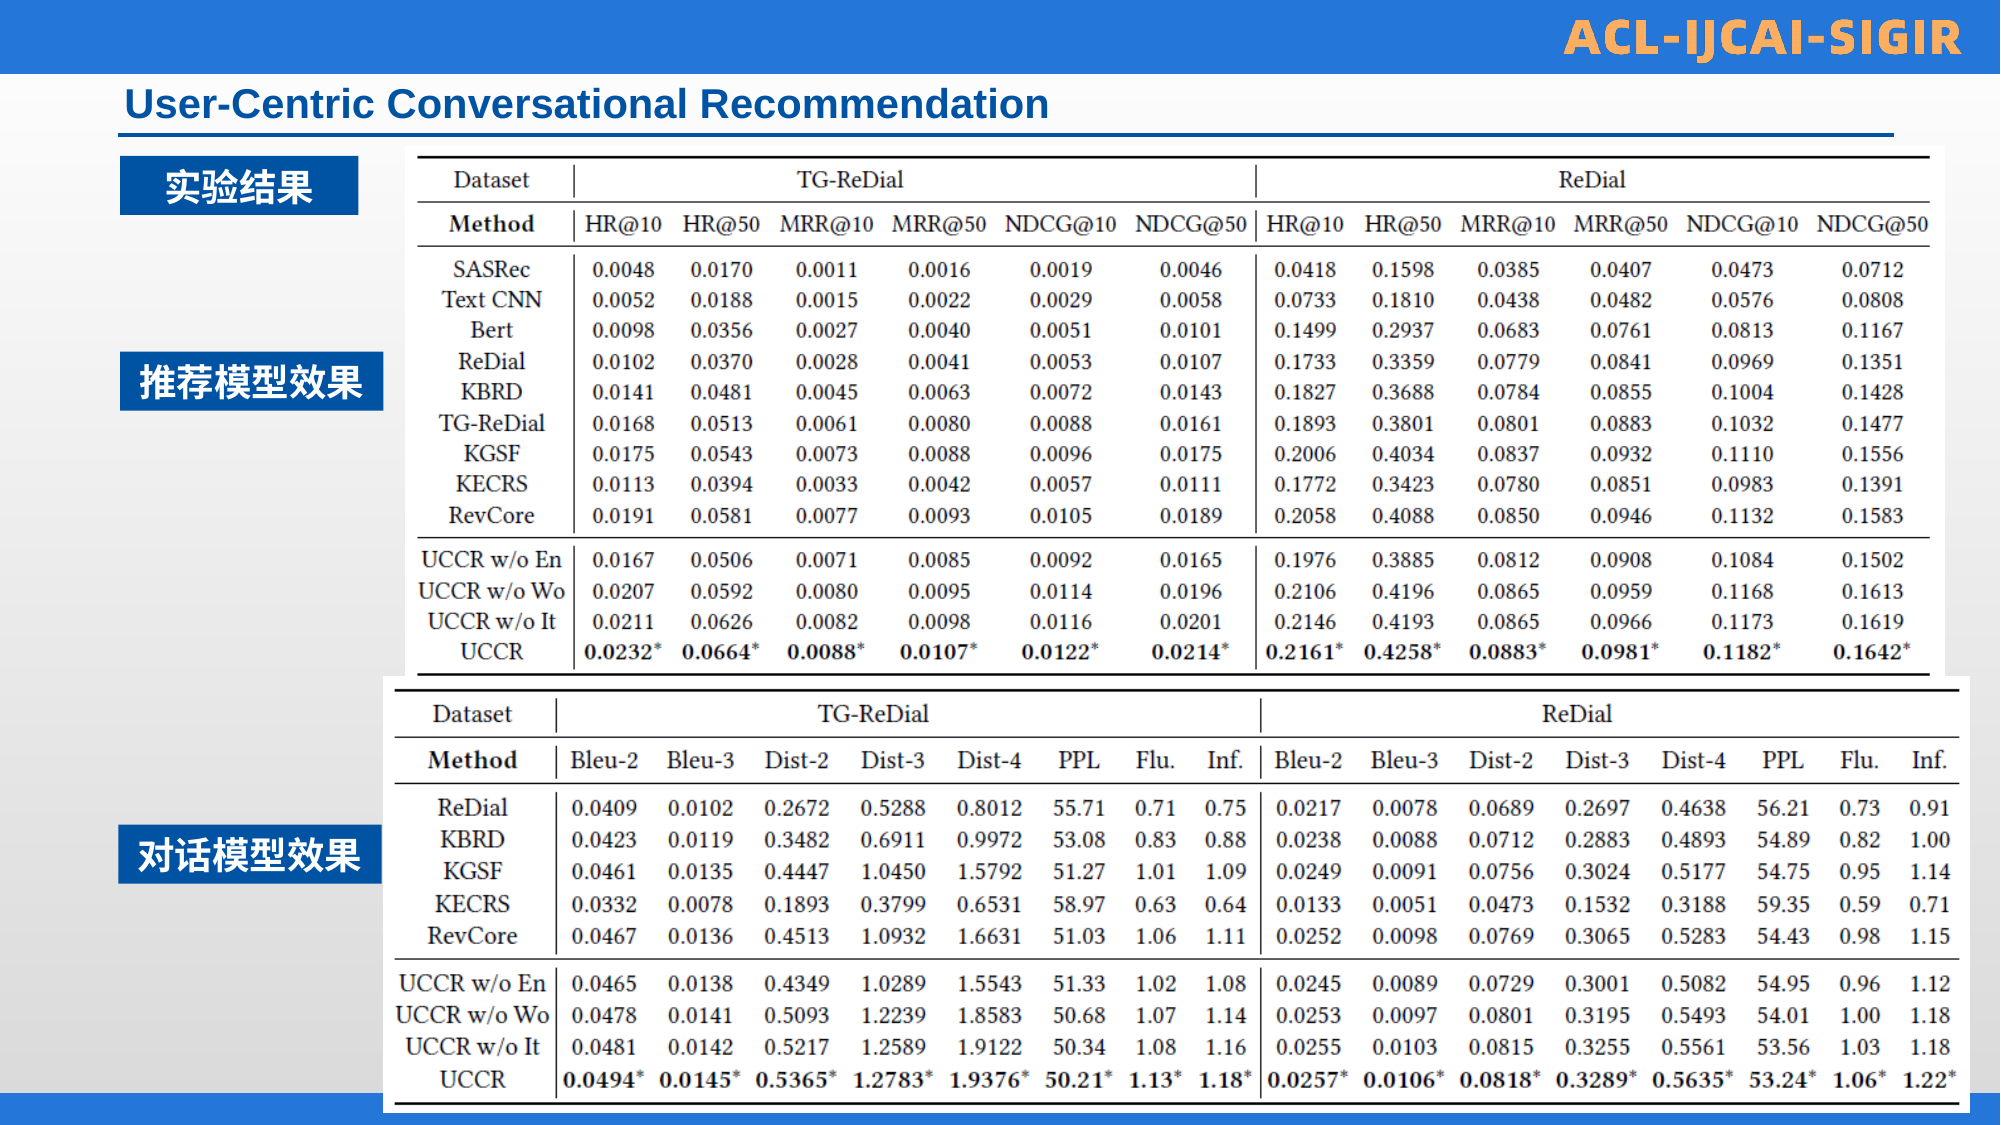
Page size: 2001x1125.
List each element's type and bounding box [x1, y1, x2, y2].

text_box [0, 0, 2000, 1125]
picture [383, 146, 1970, 1113]
